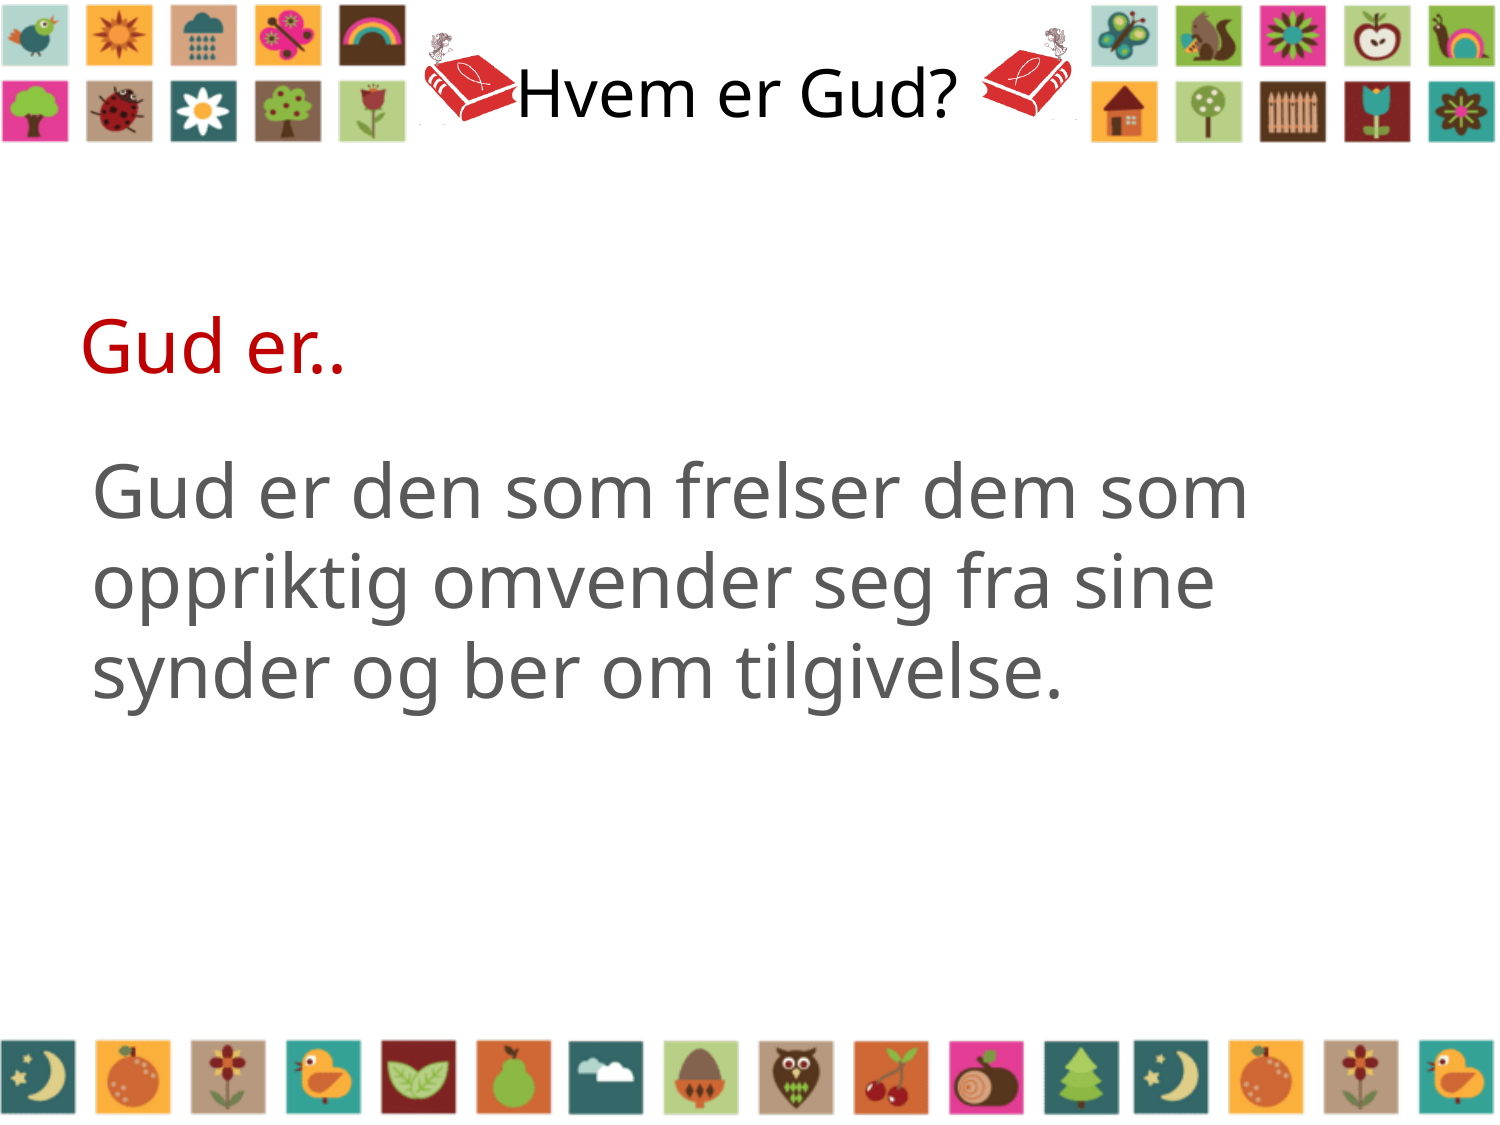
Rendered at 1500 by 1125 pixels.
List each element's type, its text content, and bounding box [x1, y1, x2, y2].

text_box Gud er.. [64, 290, 1412, 396]
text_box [0, 1028, 1500, 1118]
picture [0, 3, 550, 150]
text_box Gud er den som frelser dem som oppriktig omvender seg fra sine synder og ber om tilgivelse. [76, 436, 1436, 722]
text_box Hvem er Gud? [425, 43, 1078, 139]
picture [950, 3, 1500, 150]
